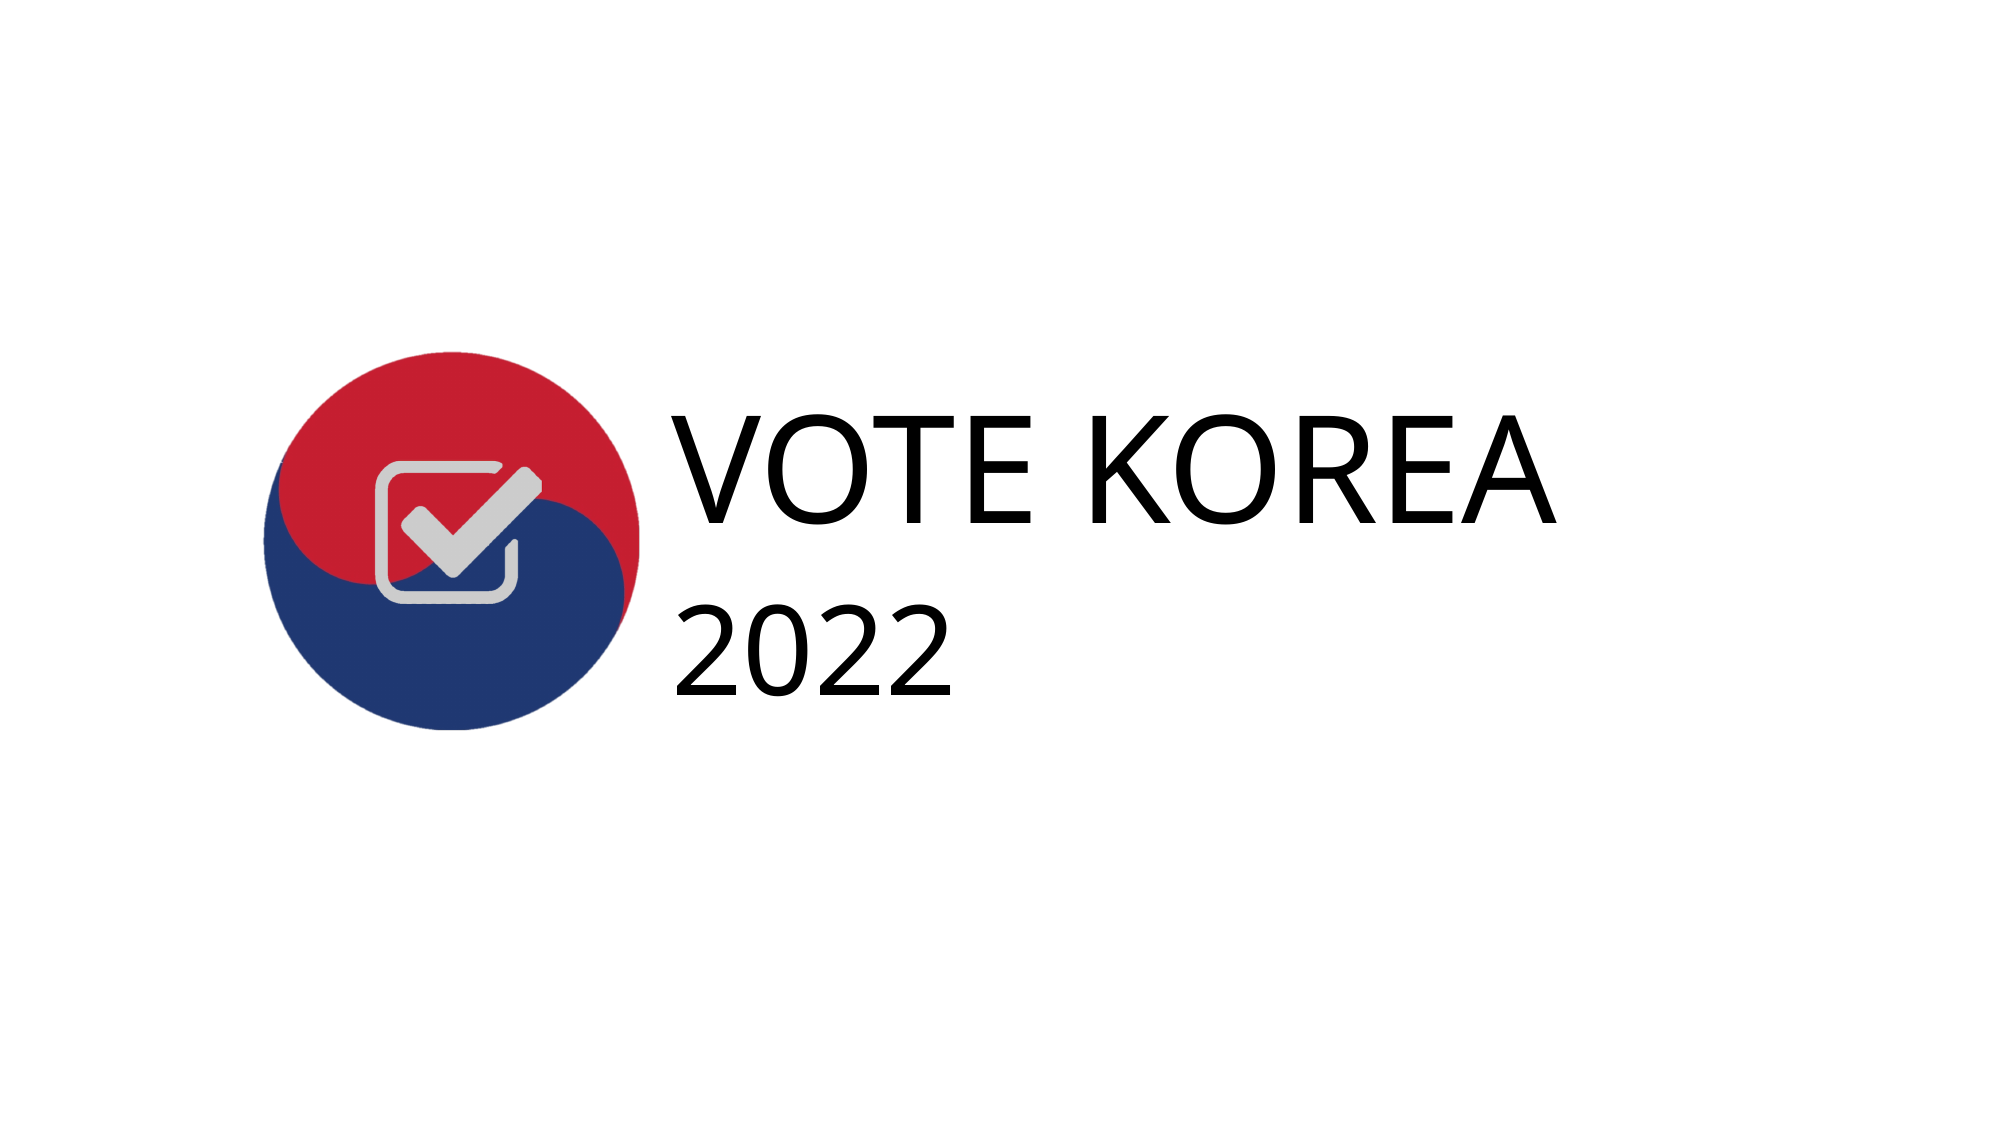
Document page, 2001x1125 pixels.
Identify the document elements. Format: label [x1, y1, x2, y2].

text_box [262, 351, 1697, 731]
